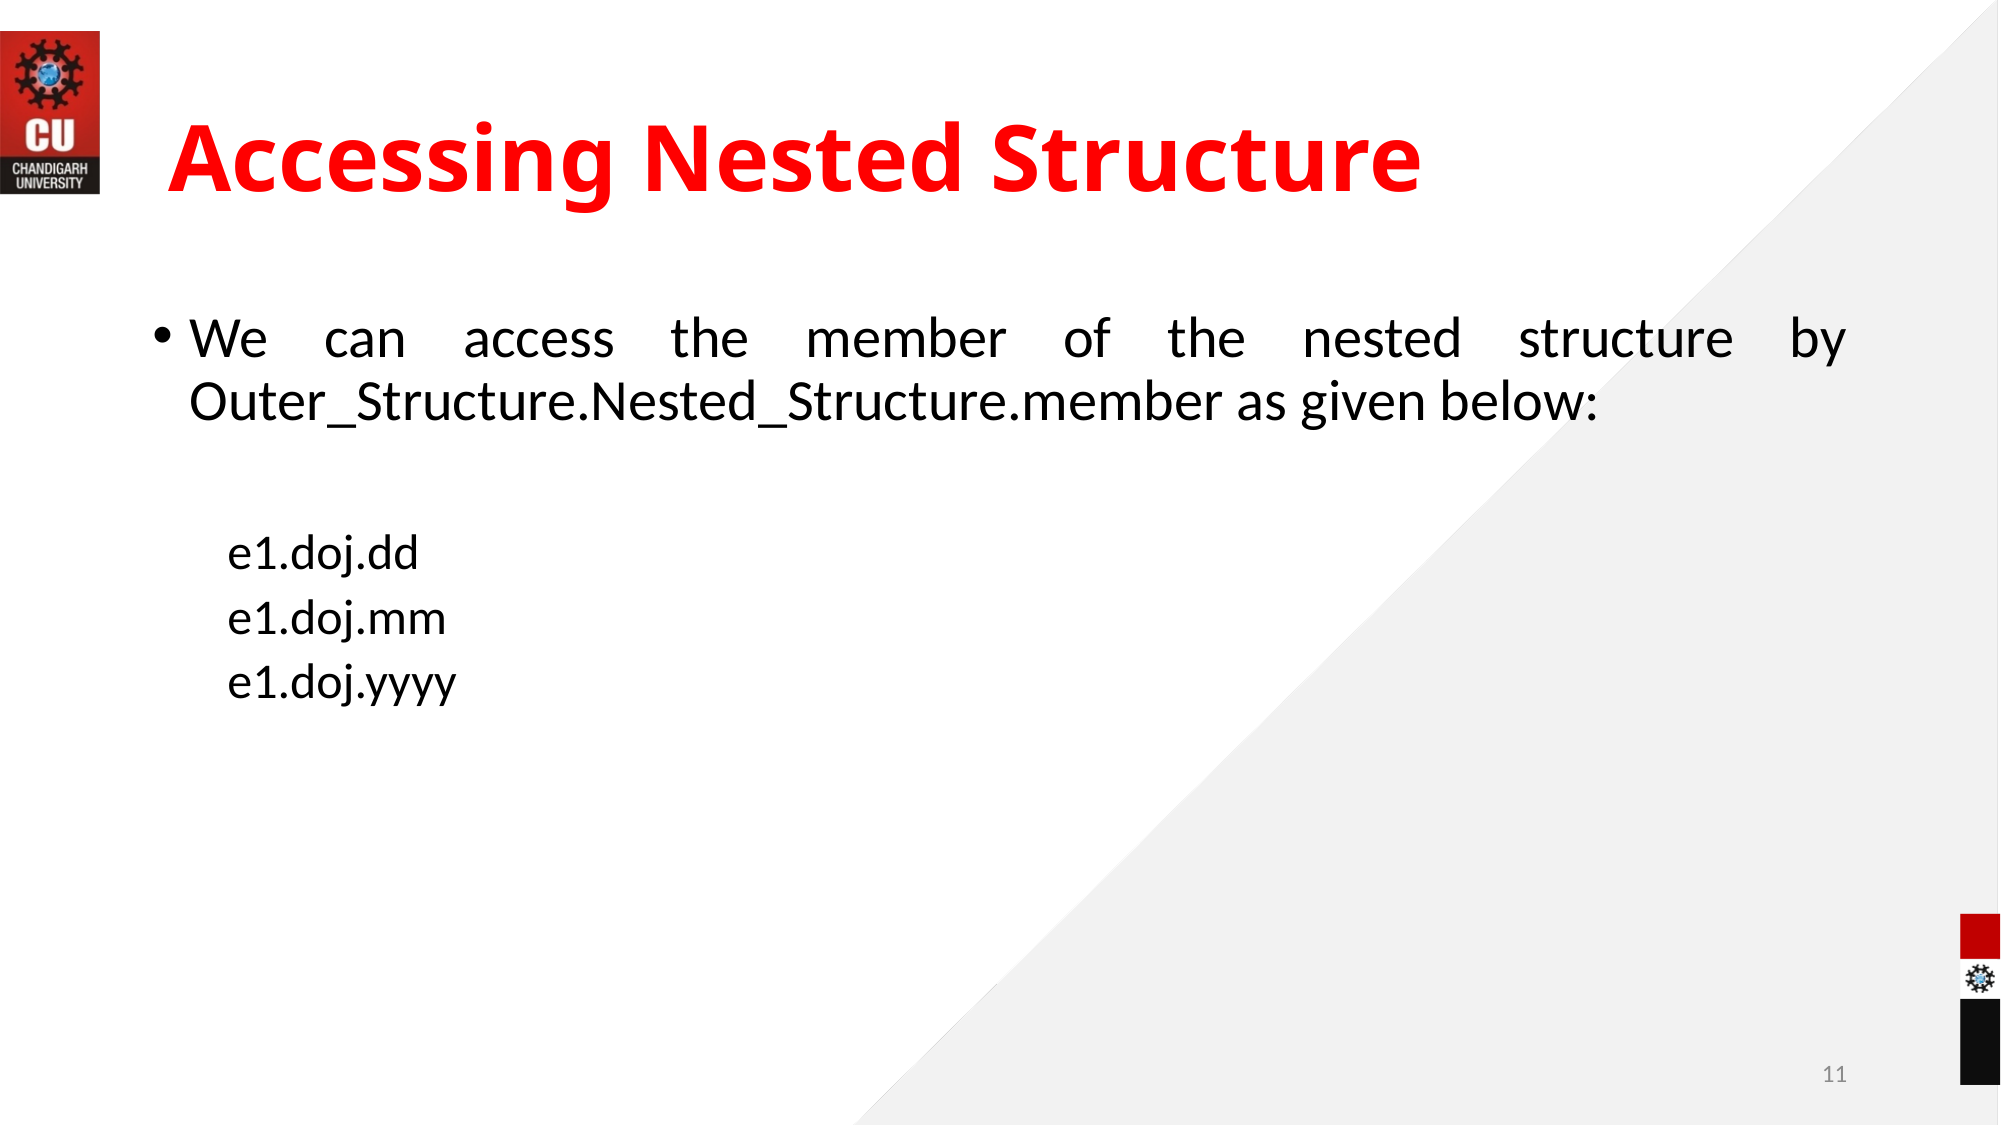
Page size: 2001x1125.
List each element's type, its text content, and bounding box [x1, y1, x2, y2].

list We can access the member of the nested structure by Outer_Structure.Nested_Structure.member as given below: e1.doj.dd e1.doj.mm e1.doj.yyyy [137, 299, 1863, 1014]
title Accessing Nested Structure [153, 52, 1879, 271]
picture [0, 0, 2001, 1125]
slide_number 11 [1412, 1042, 1863, 1103]
